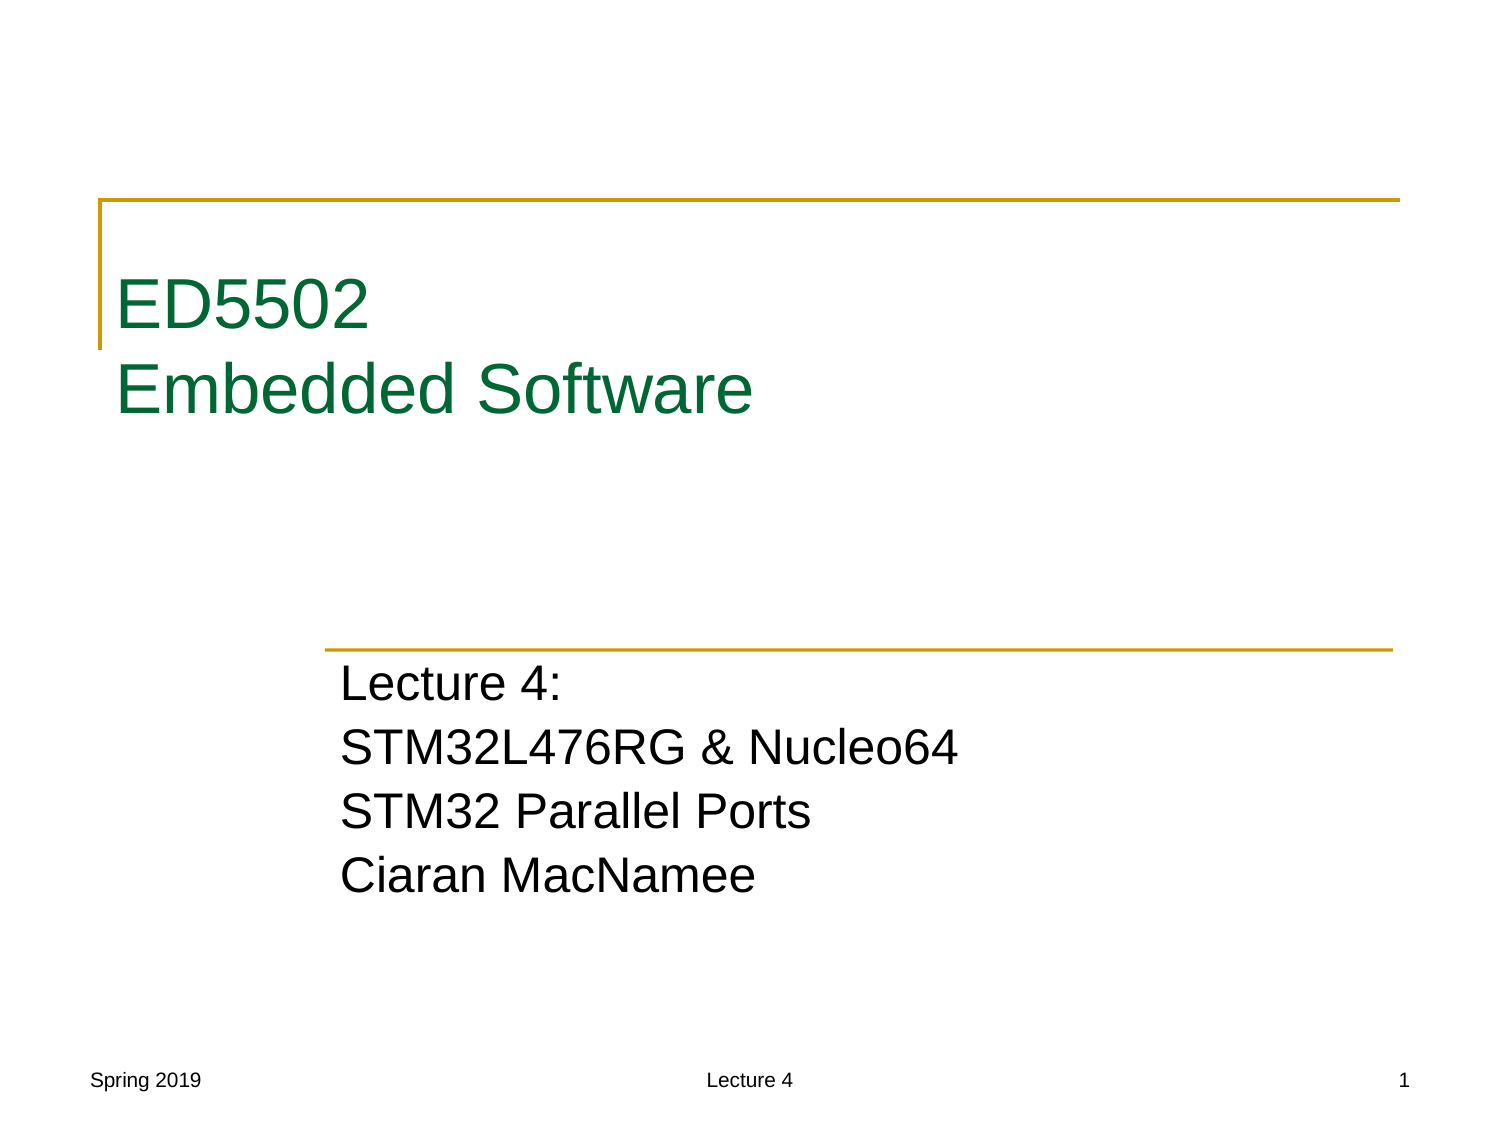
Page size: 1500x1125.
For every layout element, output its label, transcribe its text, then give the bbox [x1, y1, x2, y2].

title ED5502 Embedded Software [100, 249, 1483, 538]
slide_number Spring 2019 [75, 1024, 425, 1100]
slide_number 1 [1074, 1024, 1425, 1100]
footer Lecture 4 [512, 1024, 988, 1100]
subtitle Lecture 4: STM32L476RG & Nucleo64 STM32 Parallel Ports Ciaran MacNamee [324, 650, 1400, 938]
